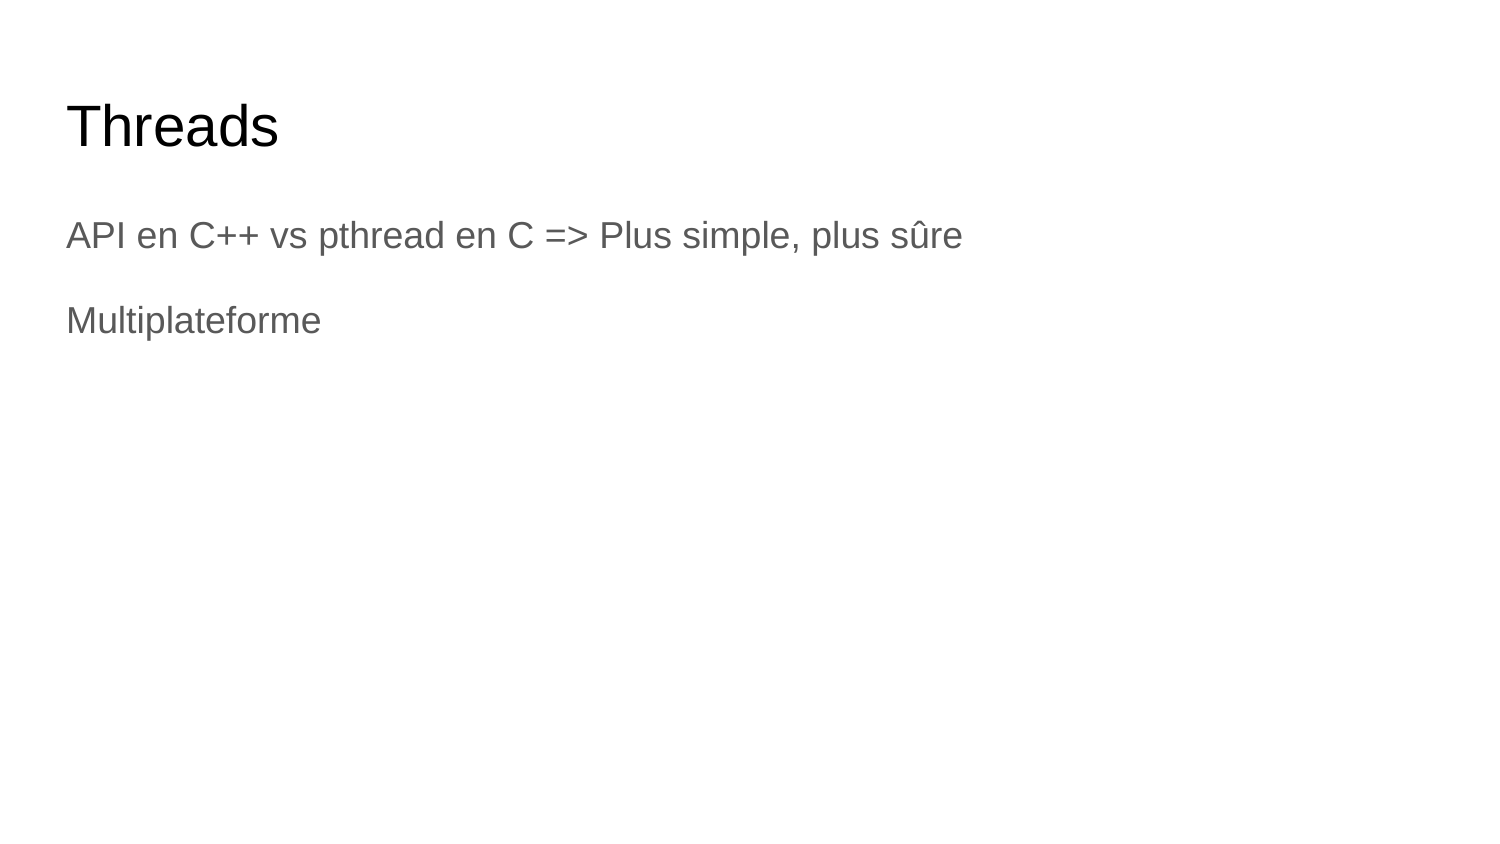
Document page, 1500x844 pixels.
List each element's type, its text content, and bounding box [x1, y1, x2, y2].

title Threads [51, 72, 1449, 167]
list API en C++ vs pthread en C => Plus simple, plus sûre Multiplateforme [51, 189, 1449, 750]
